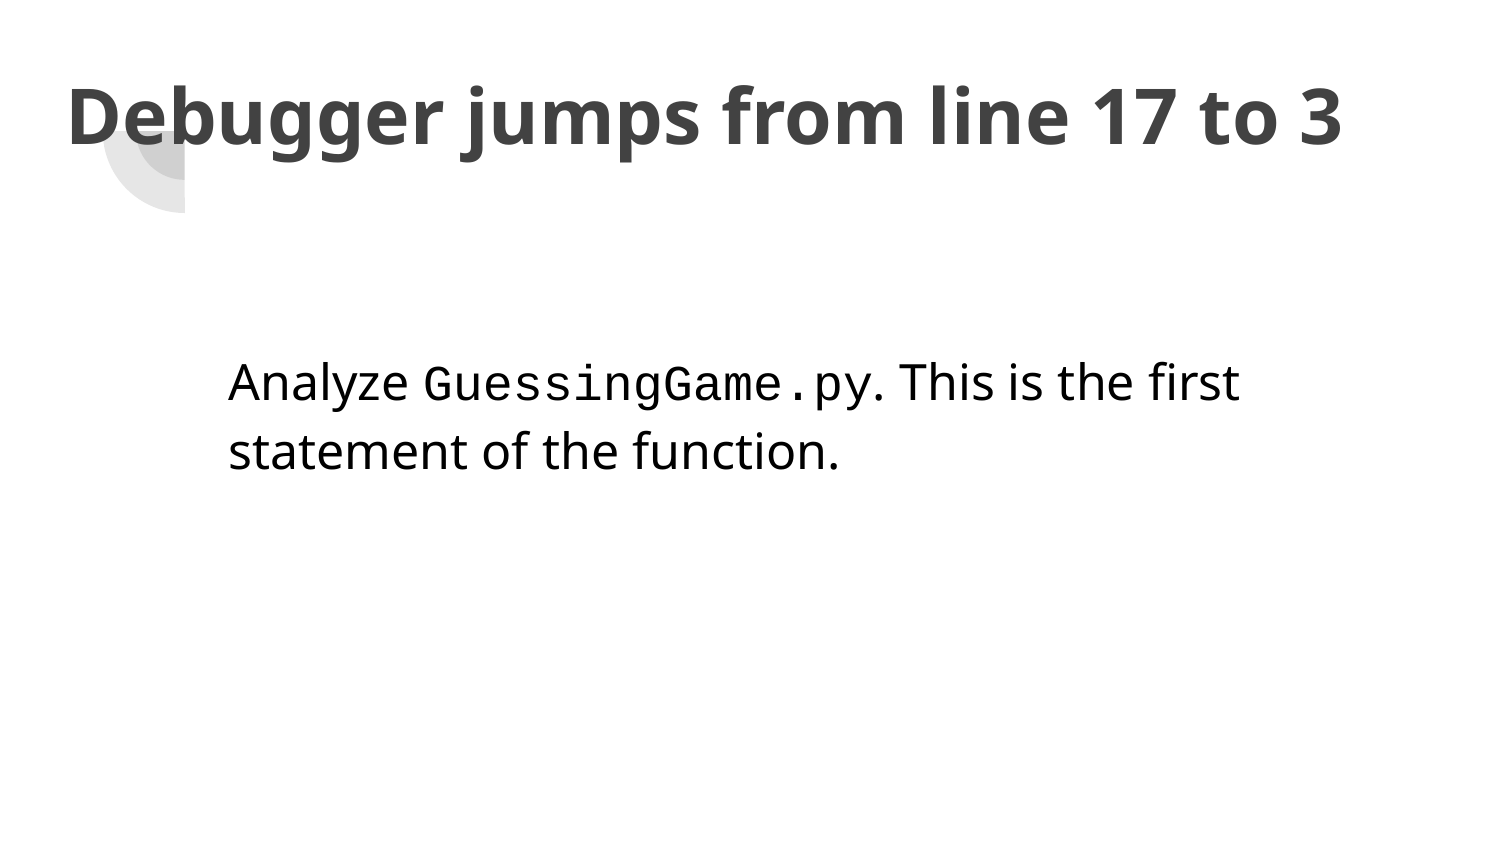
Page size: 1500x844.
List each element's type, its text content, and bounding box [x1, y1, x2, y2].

text_box Debugger jumps from line 17 to 3 [51, 52, 1449, 167]
text_box Analyze GuessingGame.py. This is the first statement of the function. [213, 326, 1368, 744]
